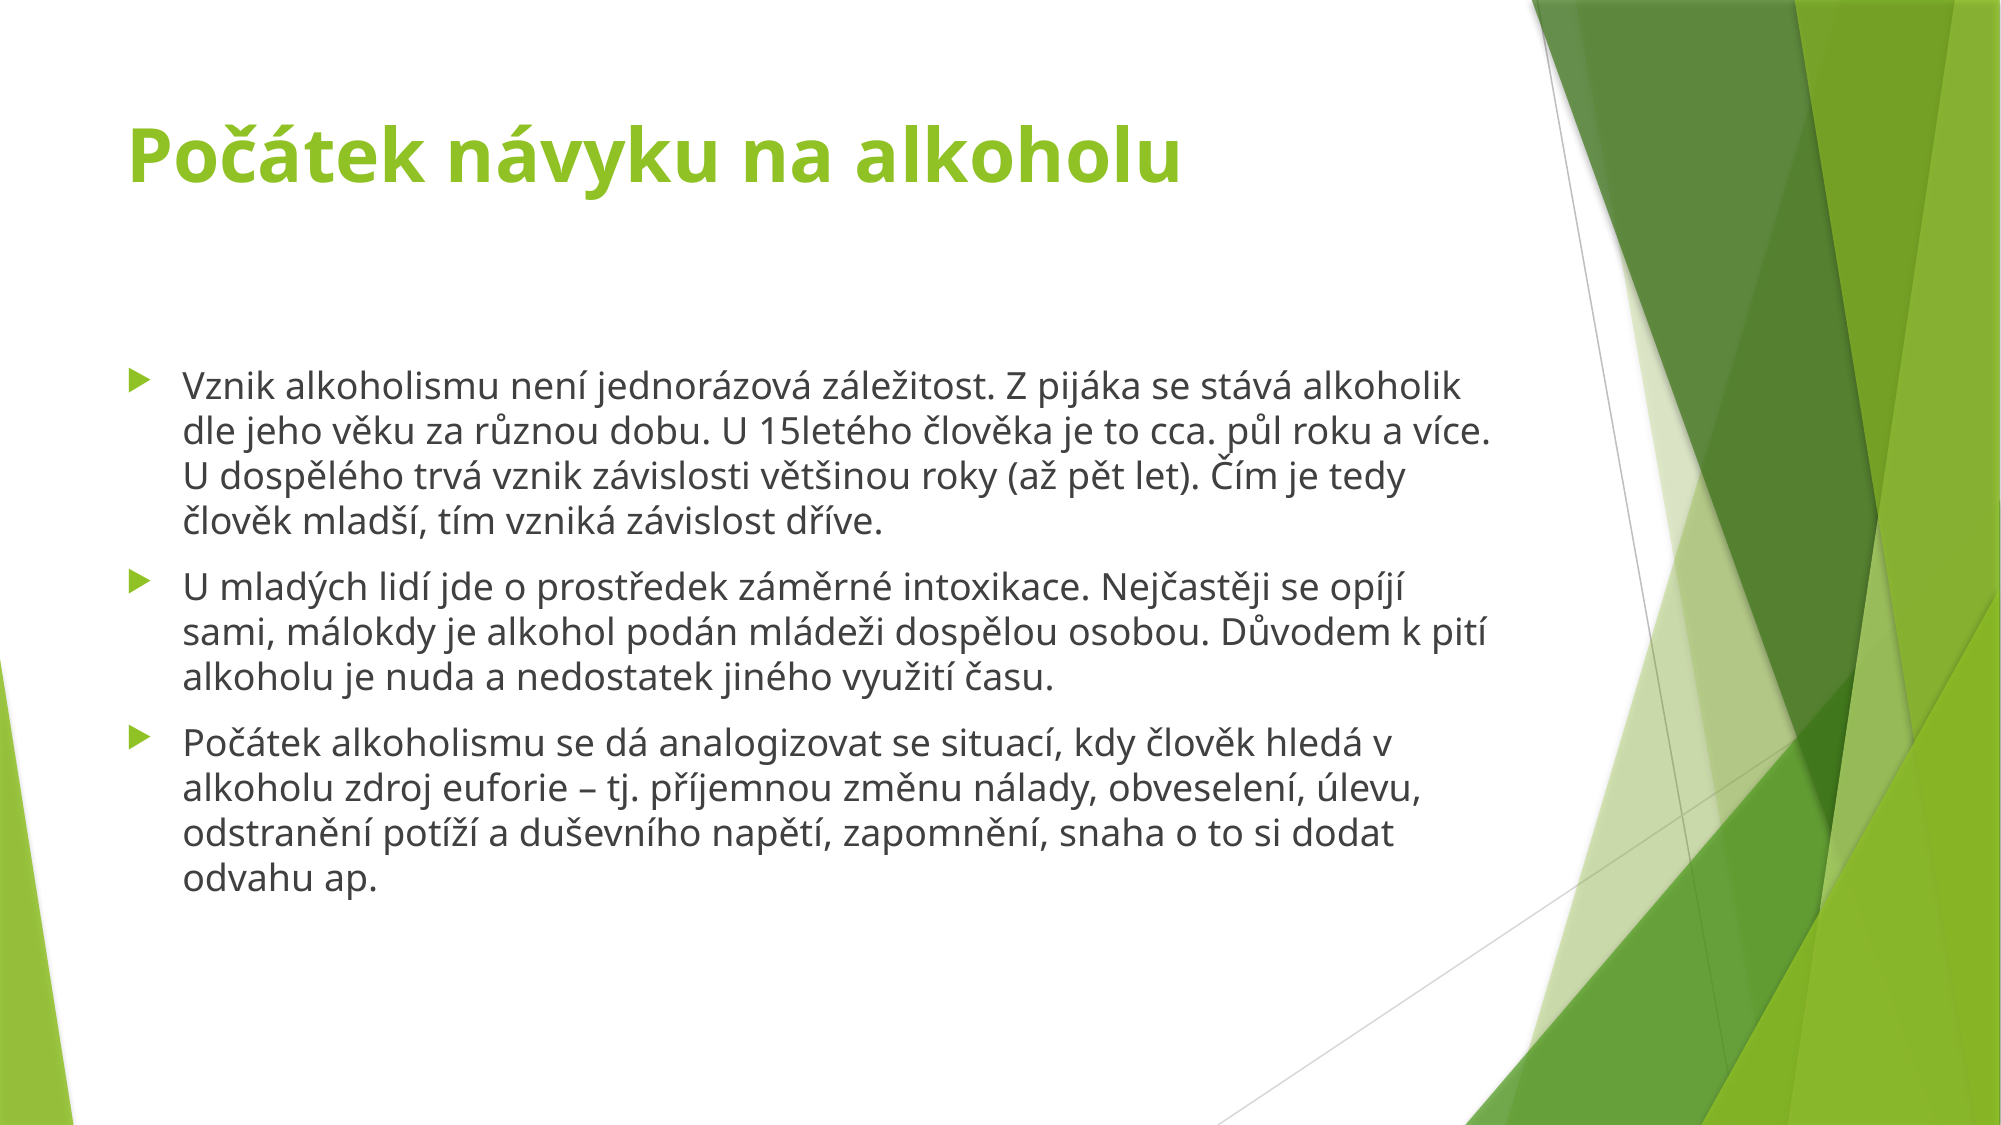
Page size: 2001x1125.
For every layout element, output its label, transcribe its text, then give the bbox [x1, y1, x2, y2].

list Vznik alkoholismu není jednorázová záležitost. Z pijáka se stává alkoholik dle jeho věku za různou dobu. U 15letého člověka je to cca. půl roku a více. U dospělého trvá vznik závislosti většinou roky (až pět let). Čím je tedy člověk mladší, tím vzniká závislost dříve. U mladých lidí jde o prostředek záměrné intoxikace. Nejčastěji se opíjí sami, málokdy je alkohol podán mládeži dospělou osobou. Důvodem k pití alkoholu je nuda a nedostatek jiného využití času. Počátek alkoholismu se dá analogizovat se situací, kdy člověk hledá v alkoholu zdroj euforie – tj. příjemnou změnu nálady, obveselení, úlevu, odstranění potíží a duševního napětí, zapomnění, snaha o to si dodat odvahu ap. [111, 354, 1522, 992]
title Počátek návyku na alkoholu [111, 99, 1522, 317]
